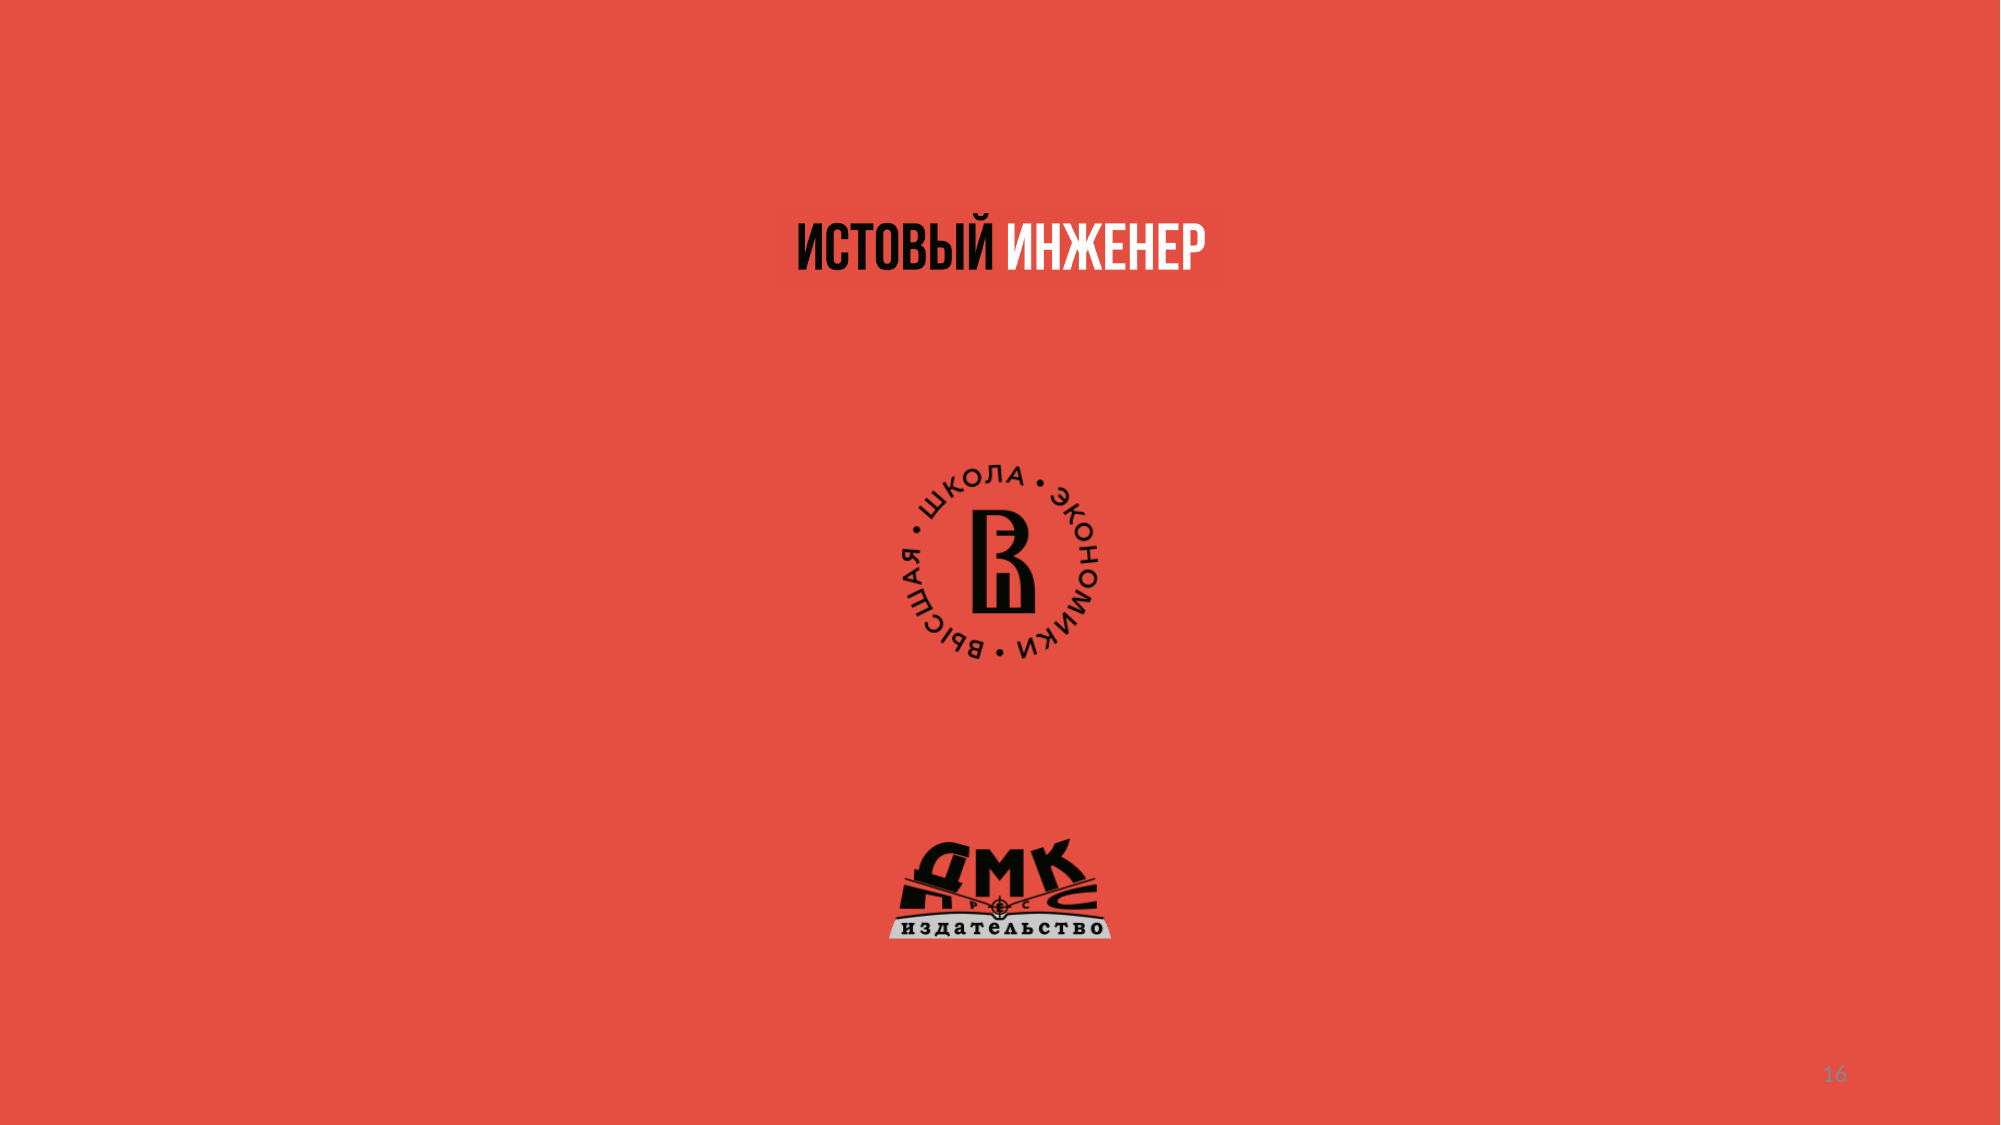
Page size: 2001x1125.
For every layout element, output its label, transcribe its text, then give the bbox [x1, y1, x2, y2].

picture [902, 464, 1098, 661]
picture [775, 205, 1225, 288]
slide_number 16 [1412, 1042, 1863, 1103]
picture [888, 837, 1112, 940]
